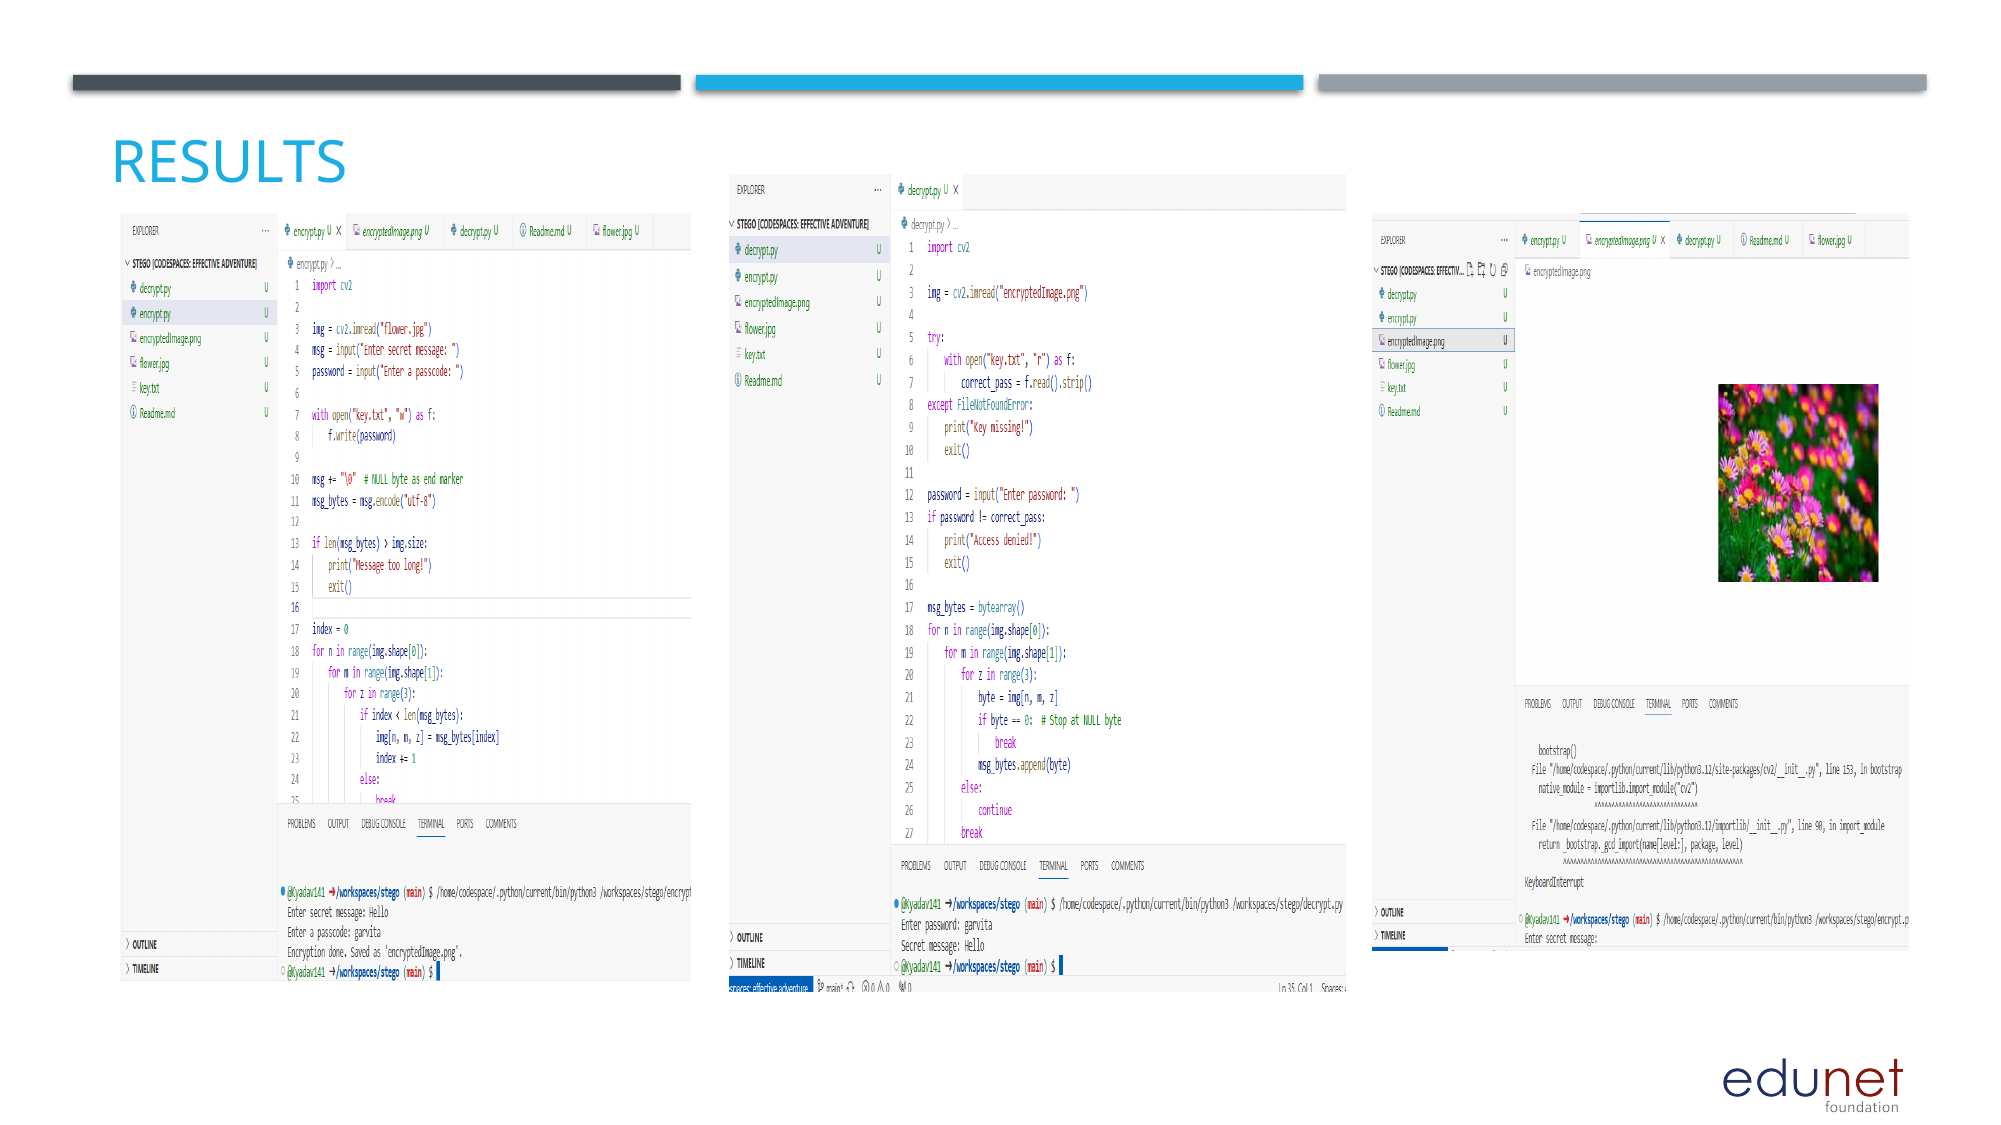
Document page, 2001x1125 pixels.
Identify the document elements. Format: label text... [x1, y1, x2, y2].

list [120, 212, 691, 981]
picture [728, 173, 1346, 993]
picture [1371, 212, 1910, 952]
title Results [95, 115, 1905, 203]
picture [1719, 1056, 1905, 1116]
